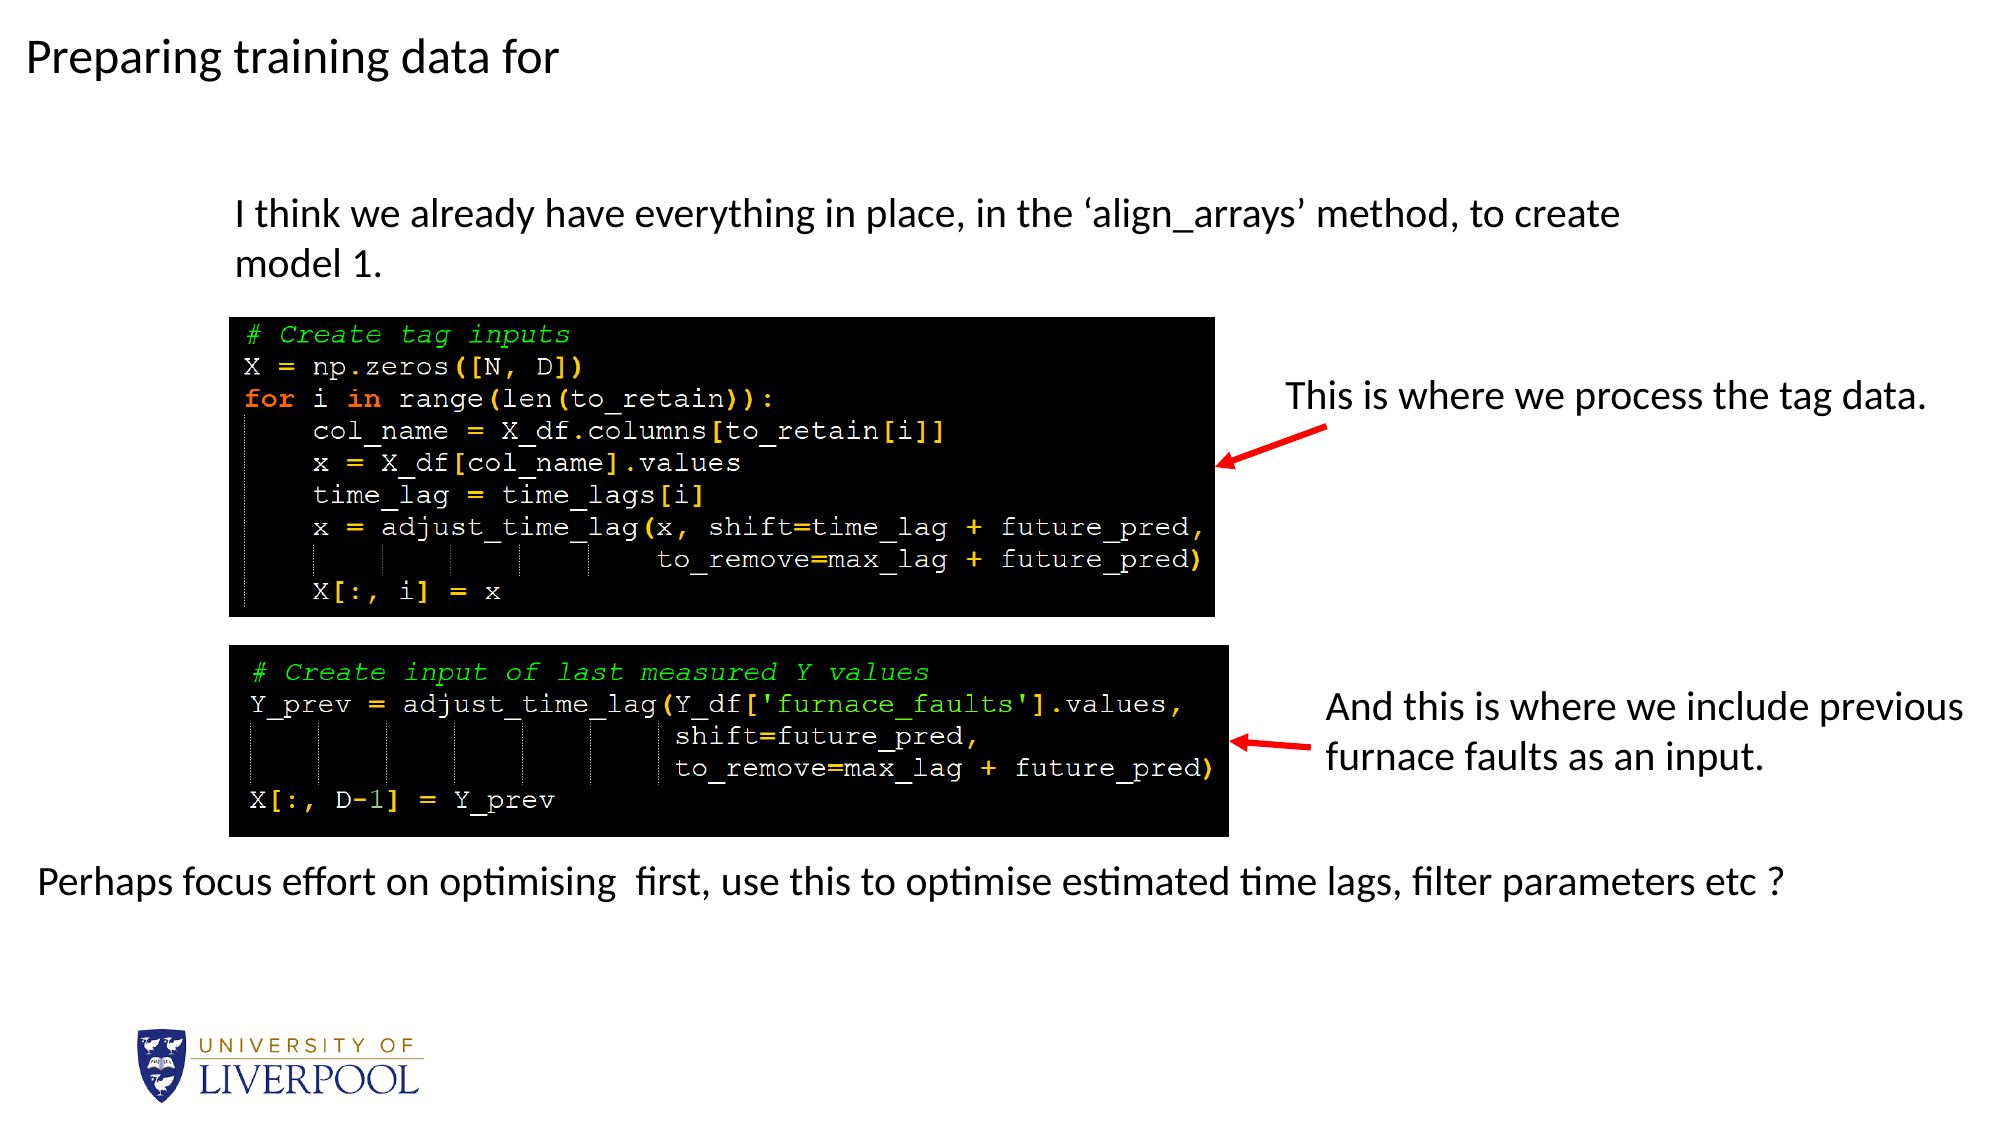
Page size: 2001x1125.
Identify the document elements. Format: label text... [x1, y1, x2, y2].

text_box This is where we process the tag data. [1270, 360, 1960, 426]
picture [229, 317, 1215, 617]
picture [229, 645, 1230, 837]
text_box And this is where we include previous furnace faults as an input. [1310, 670, 2000, 786]
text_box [1229, 741, 1311, 748]
picture [137, 1029, 424, 1103]
text_box I think we already have everything in place, in the ‘align_arrays’ method, to create model 1. [219, 178, 1752, 294]
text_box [1214, 426, 1327, 467]
